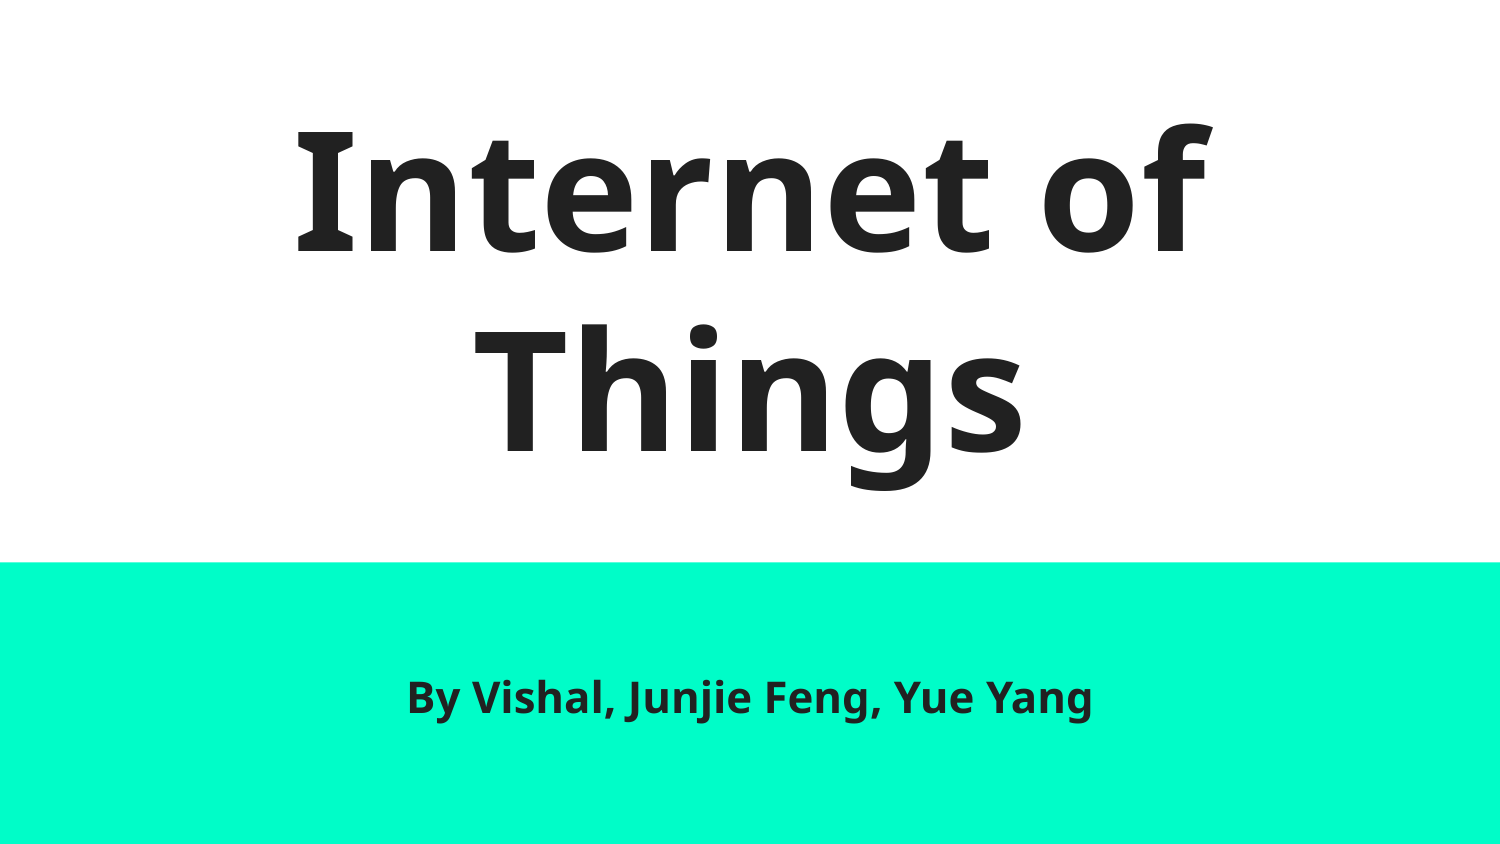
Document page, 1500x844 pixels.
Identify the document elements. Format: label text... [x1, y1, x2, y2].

title Internet of Things [51, 64, 1449, 506]
subtitle By Vishal, Junjie Feng, Yue Yang [51, 638, 1449, 755]
